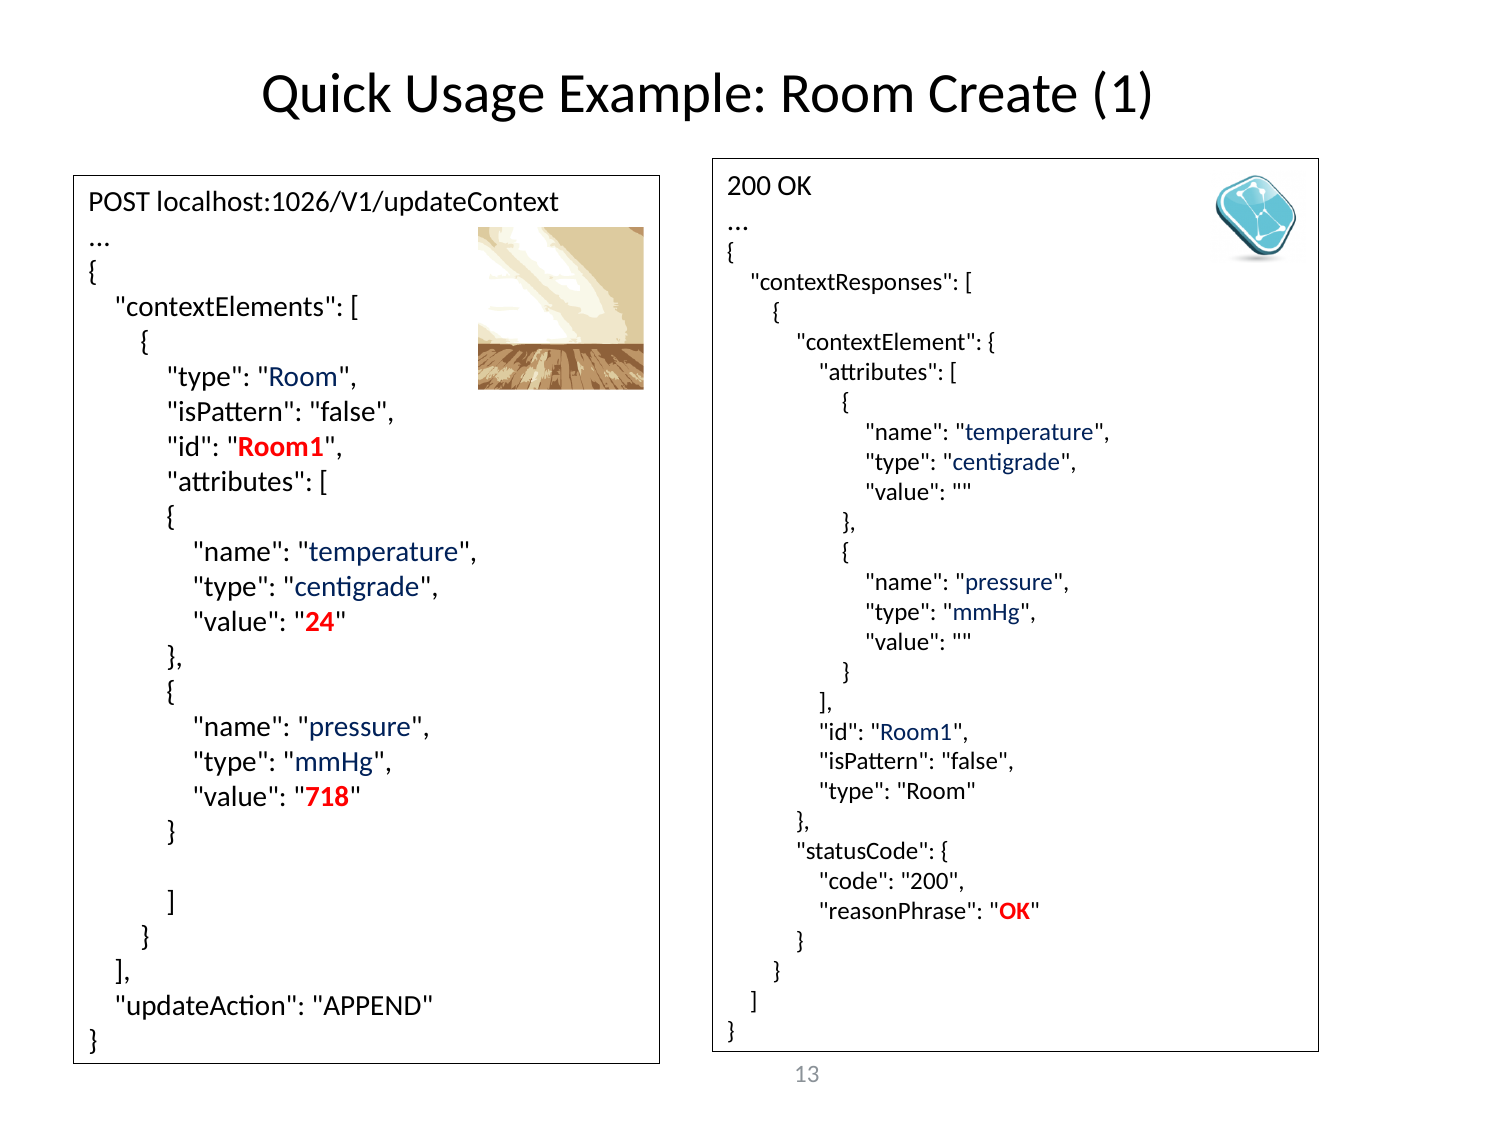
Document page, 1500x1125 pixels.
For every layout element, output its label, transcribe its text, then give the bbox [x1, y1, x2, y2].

text_box POST localhost:1026/V1/updateContext ... { "contextElements": [ { "type": "Room", "isPattern": "false", "id": "Room1", "attributes": [ { "name": "temperature", "type": "centigrade", "value": "24" }, { "name": "pressure", "type": "mmHg", "value": "718" } ] } ], "updateAction": "APPEND" } [73, 175, 660, 1064]
picture [1210, 170, 1306, 263]
picture [477, 227, 644, 390]
text_box 200 OK ... { "contextResponses": [ { "contextElement": { "attributes": [ { "name": "temperature", "type": "centigrade", "value": "" }, { "name": "pressure", "type": "mmHg", "value": "" } ], "id": "Room1", "isPattern": "false", "type": "Room" }, "statusCode": { "code": "200", "reasonPhrase": "OK" } } ] } [712, 158, 1319, 1052]
title Quick Usage Example: Room Create (1) [57, 47, 1361, 132]
slide_number 13 [665, 1042, 835, 1103]
